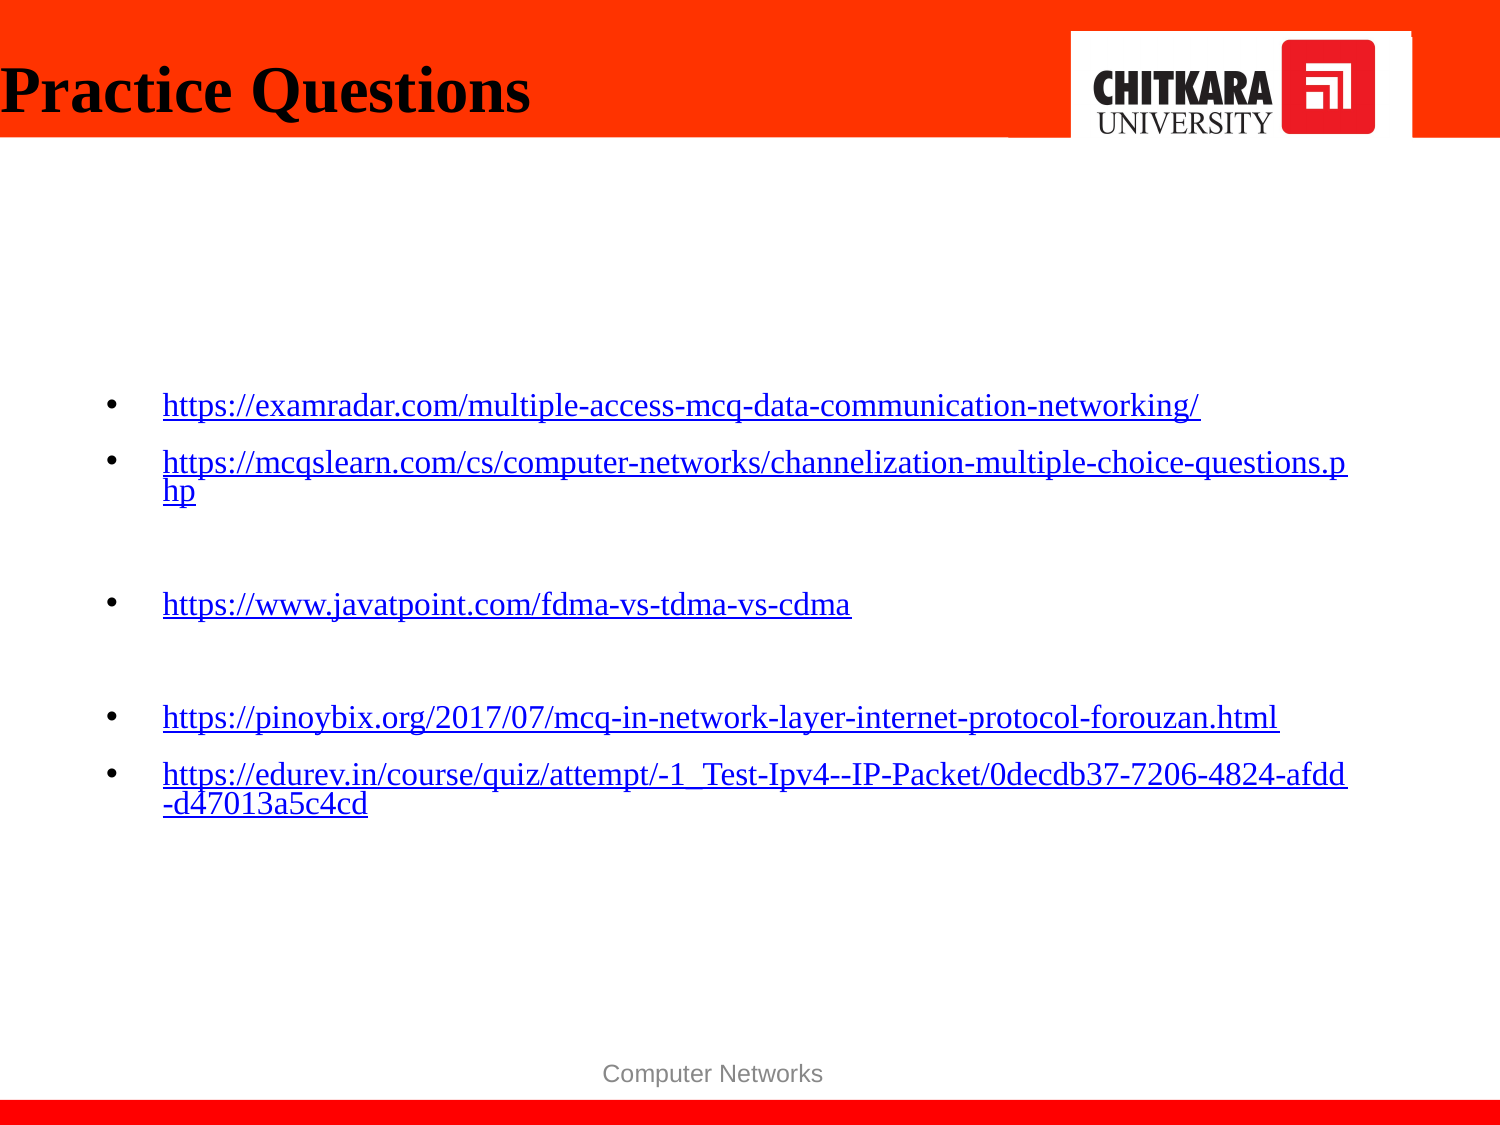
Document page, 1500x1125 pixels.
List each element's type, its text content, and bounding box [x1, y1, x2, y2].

footer Computer Networks [87, 1042, 1444, 1103]
title Practice Questions [0, 15, 724, 166]
list https://examradar.com/multiple-access-mcq-data-communication-networking/ https://mcqslearn.com/cs/computer-networks/channelization-multiple-choice-questions.php https://www.javatpoint.com/fdma-vs-tdma-vs-cdma https://pinoybix.org/2017/07/mcq-in-network-layer-internet-protocol-forouzan.html https://edurev.in/course/quiz/attempt/-1_Test-Ipv4--IP-Packet/0decdb37-7206-4824-afdd-d47013a5c4cd [87, 387, 1349, 840]
picture [1074, 37, 1390, 138]
